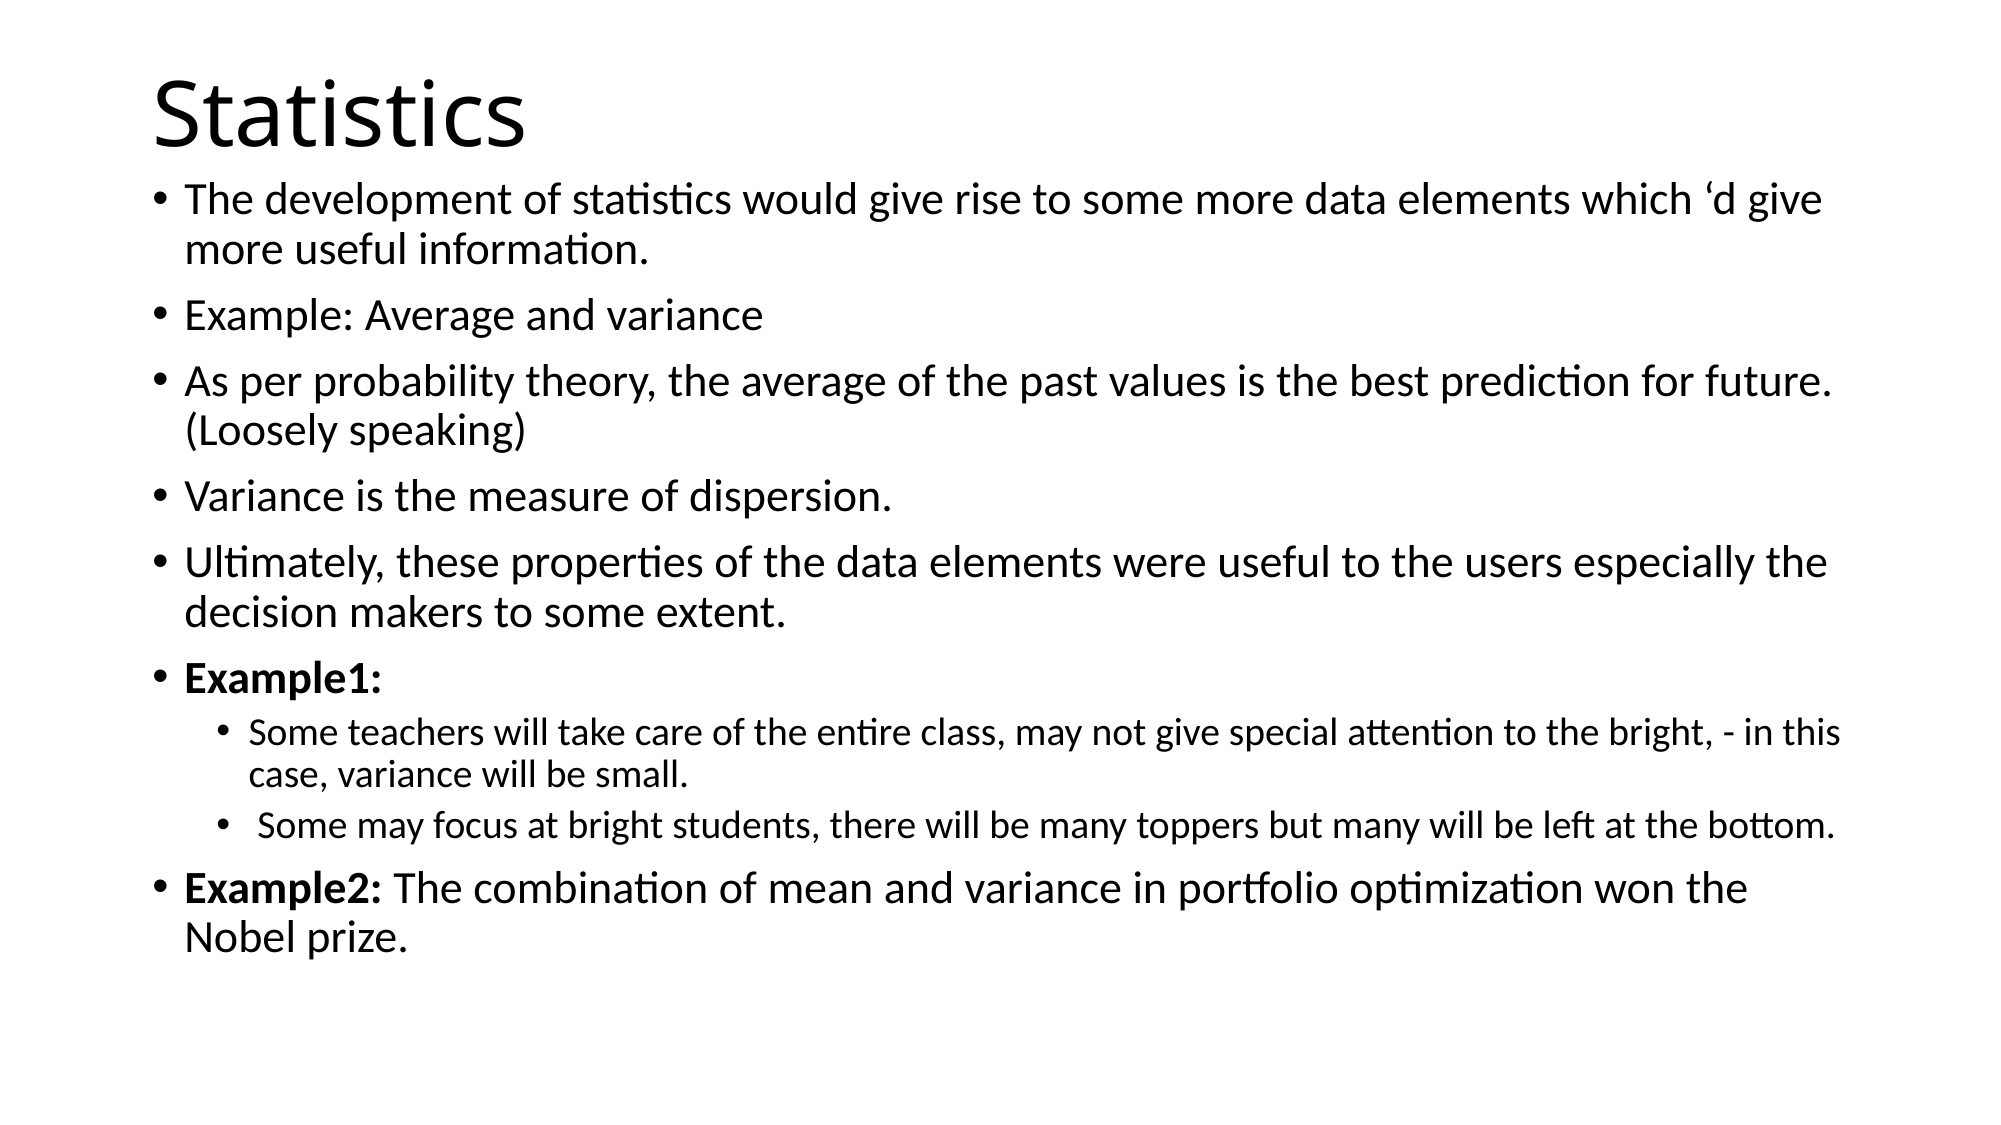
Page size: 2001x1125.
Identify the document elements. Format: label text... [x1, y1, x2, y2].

list The development of statistics would give rise to some more data elements which ‘d give more useful information. Example: Average and variance As per probability theory, the average of the past values is the best prediction for future. (Loosely speaking) Variance is the measure of dispersion. Ultimately, these properties of the data elements were useful to the users especially the decision makers to some extent. Example1: Some teachers will take care of the entire class, may not give special attention to the bright, - in this case, variance will be small. Some may focus at bright students, there will be many toppers but many will be left at the bottom. Example2: The combination of mean and variance in portfolio optimization won the Nobel prize. [137, 167, 1863, 1014]
title Statistics [137, 59, 1863, 167]
